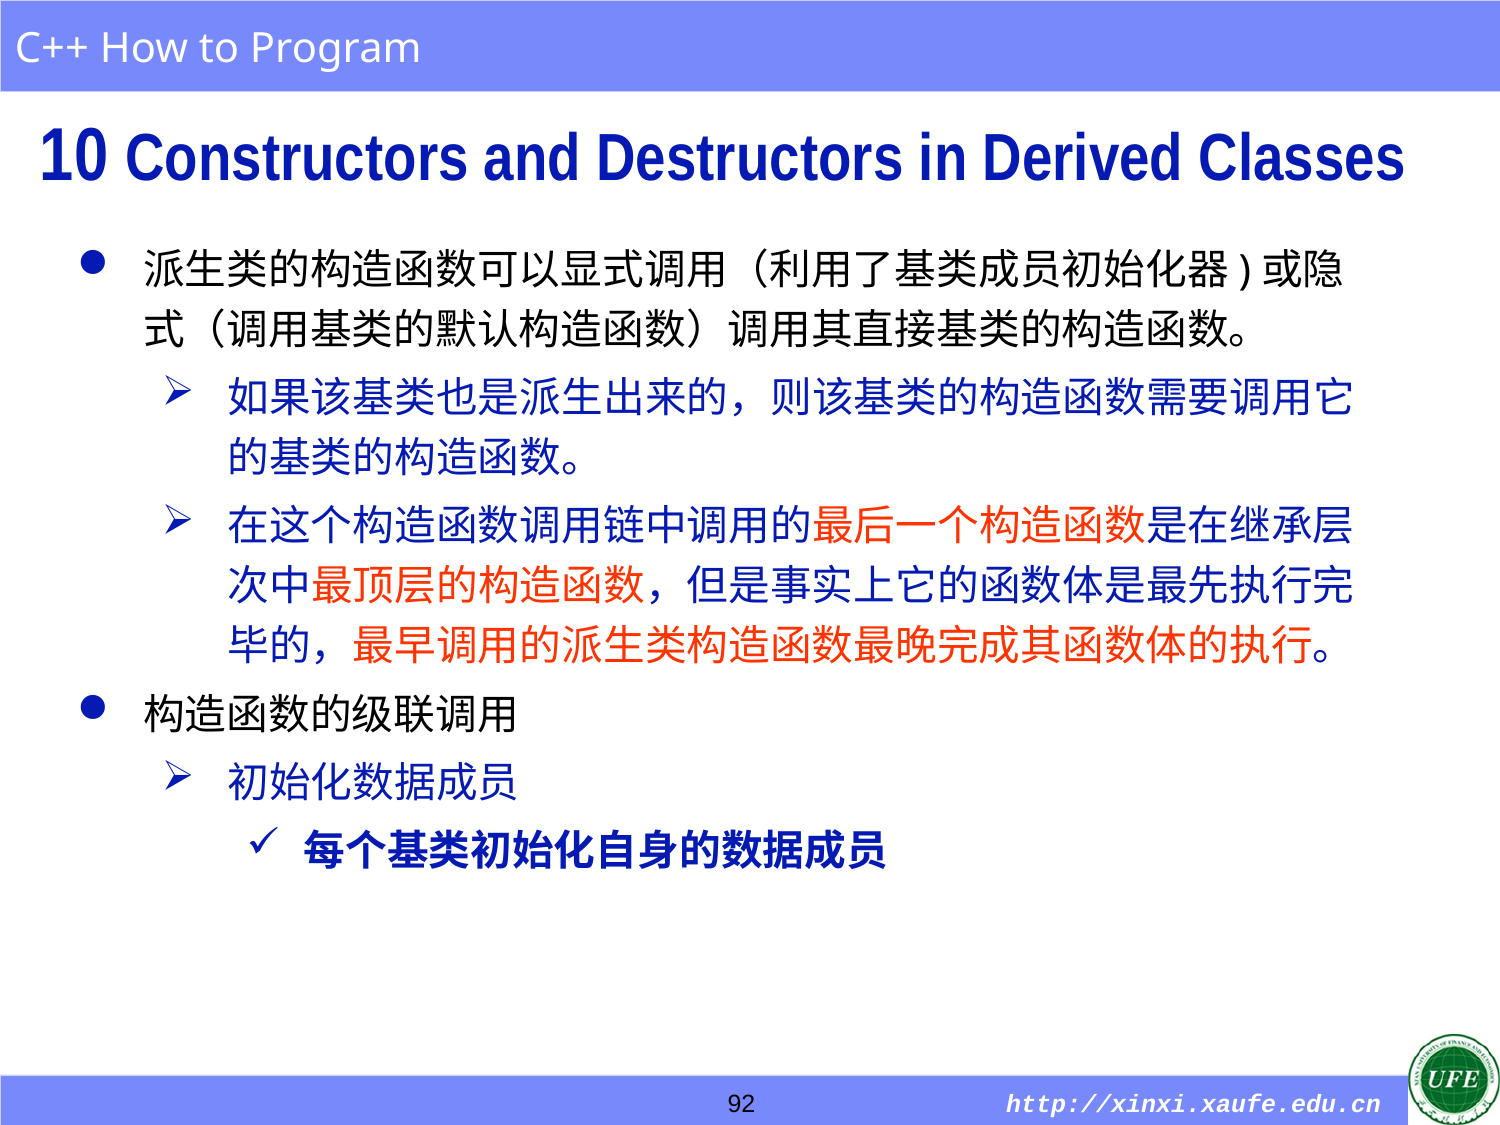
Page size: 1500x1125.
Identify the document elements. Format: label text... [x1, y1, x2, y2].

slide_number 92 [712, 1080, 813, 1121]
list 派生类的构造函数可以显式调用（利用了基类成员初始化器)或隐式（调用基类的默认构造函数）调用其直接基类的构造函数。 如果该基类也是派生出来的，则该基类的构造函数需要调用它的基类的构造函数。 在这个构造函数调用链中调用的最后一个构造函数是在继承层次中最顶层的构造函数，但是事实上它的函数体是最先执行完毕的，最早调用的派生类构造函数最晚完成其函数体的执行。 构造函数的级联调用 初始化数据成员 每个基类初始化自身的数据成员 [62, 224, 1388, 882]
text_box 10 Constructors and Destructors in Derived Classes [24, 99, 1475, 213]
picture [1408, 1034, 1500, 1125]
